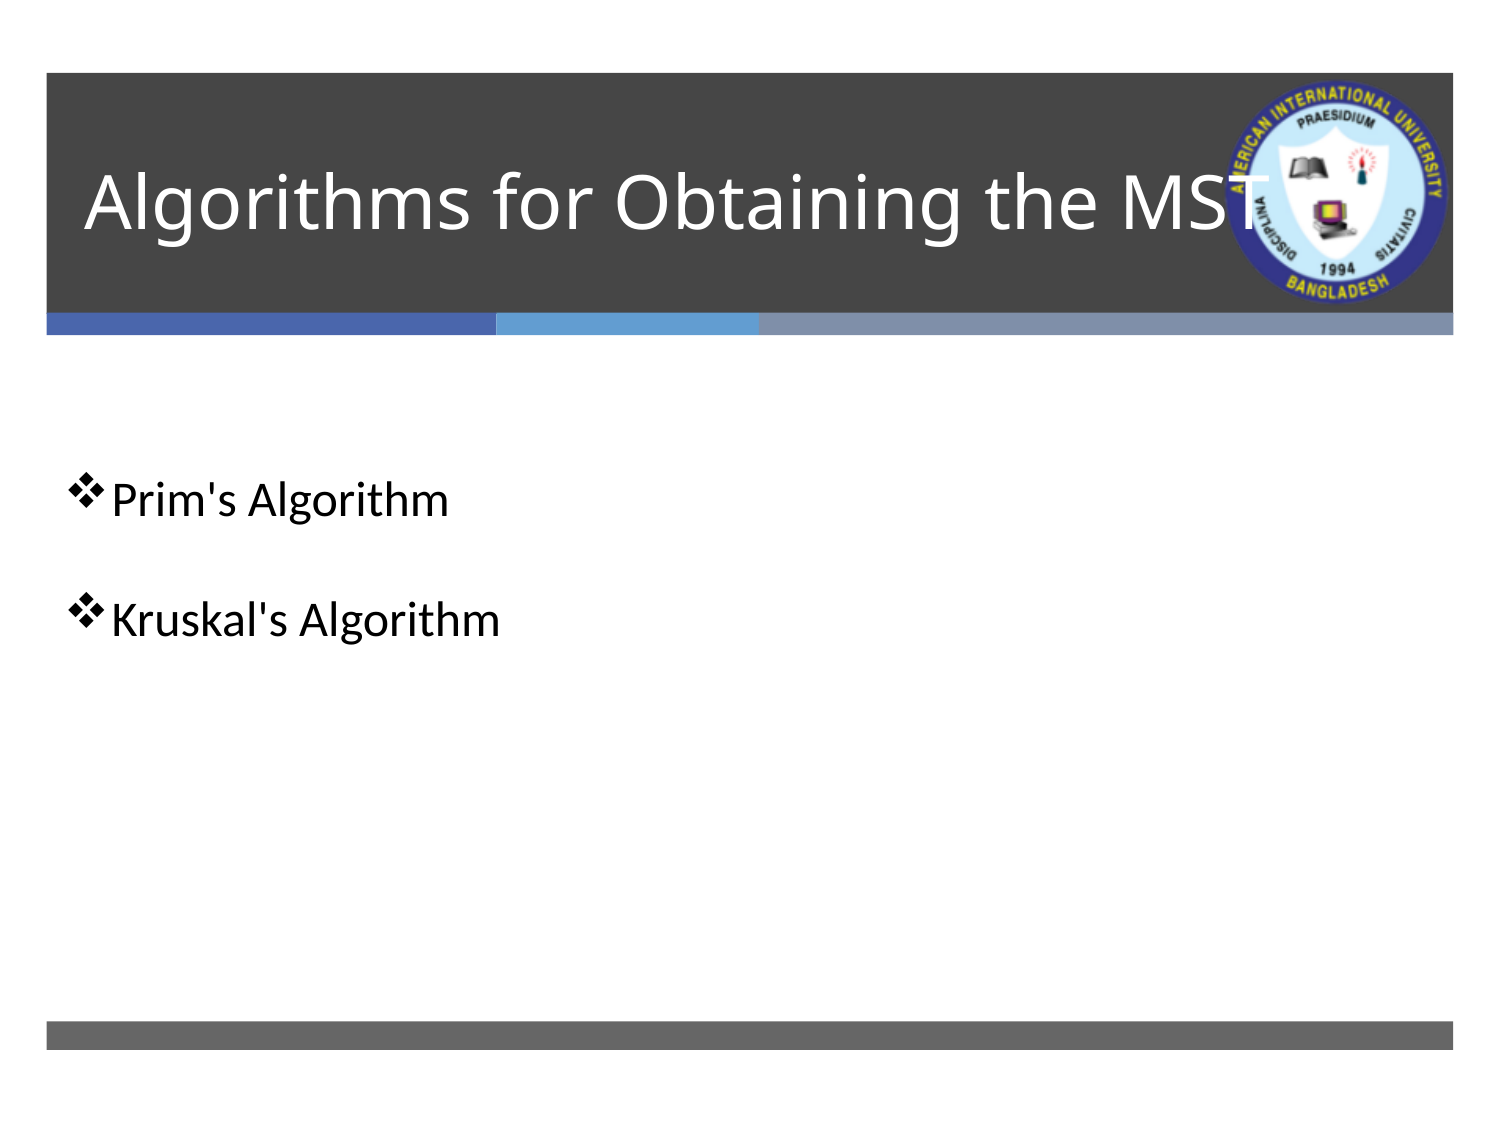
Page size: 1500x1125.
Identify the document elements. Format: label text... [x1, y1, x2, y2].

picture [1220, 75, 1454, 310]
title Algorithms for Obtaining the MST [69, 73, 1351, 253]
text_box Prim's Algorithm Kruskal's Algorithm [49, 399, 1455, 655]
